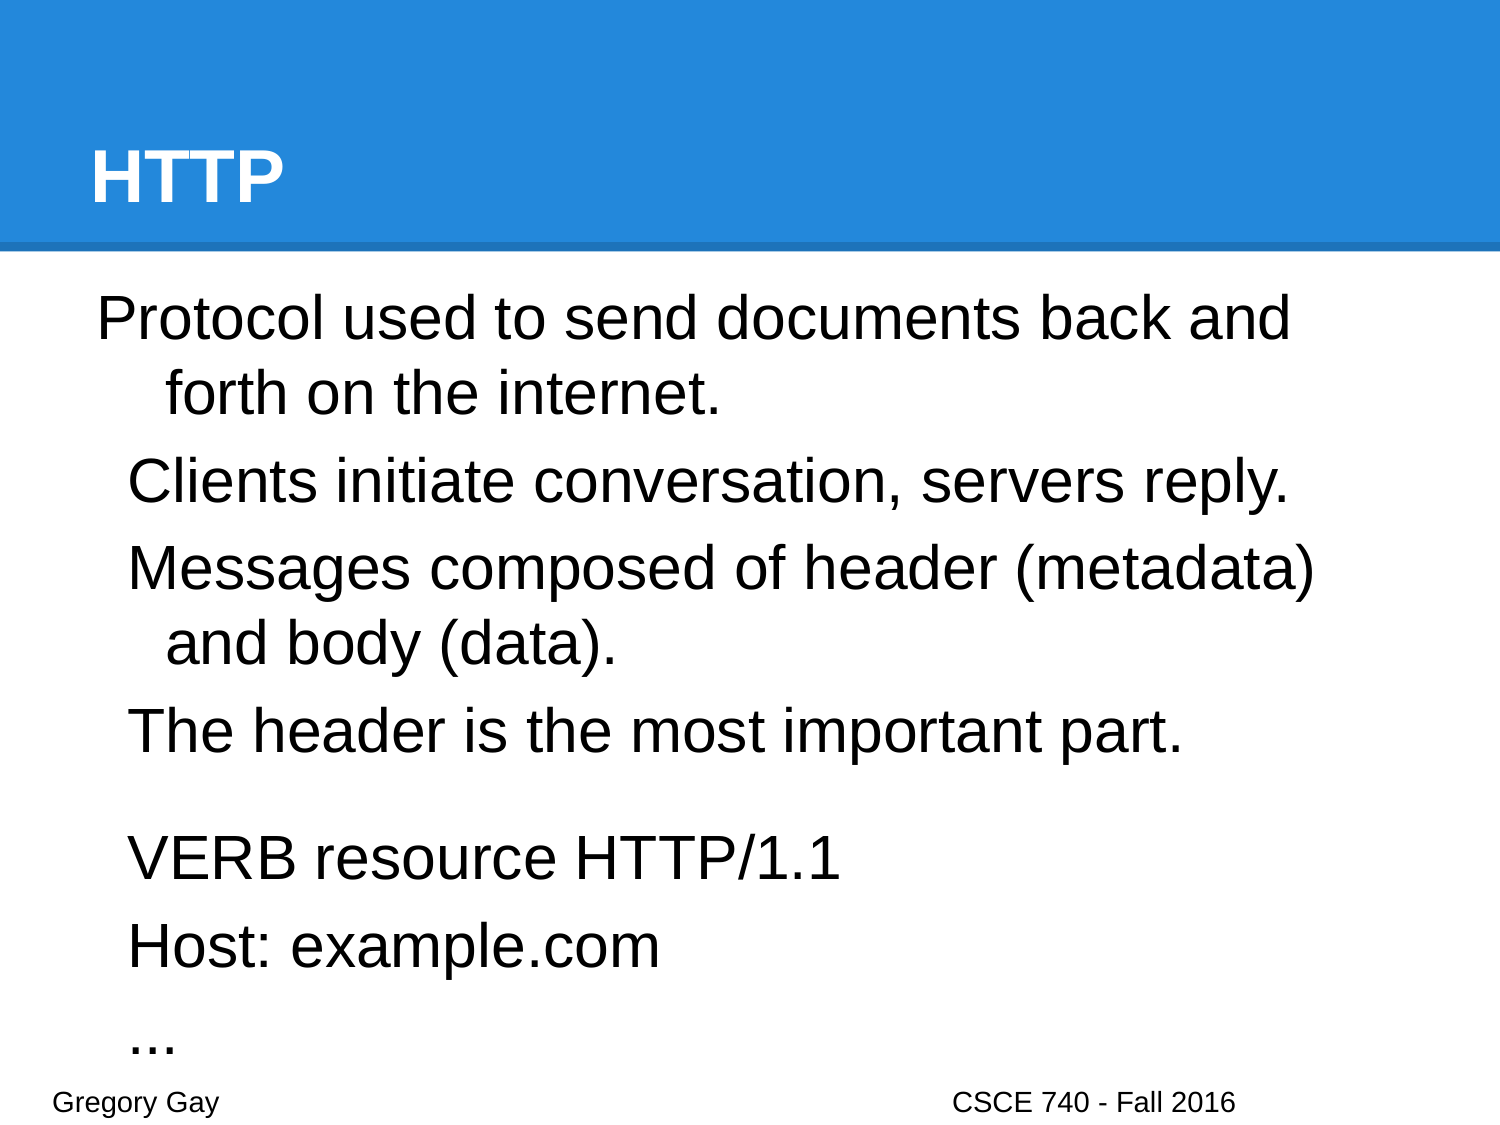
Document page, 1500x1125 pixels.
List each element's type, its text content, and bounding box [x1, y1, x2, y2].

text_box Gregory Gay CSCE 740 - Fall 2016 27 [37, 1068, 1463, 1114]
title HTTP [75, 45, 1425, 233]
list Protocol used to send documents back and forth on the internet. Clients initiate conversation, servers reply. Messages composed of header (metadata) and body (data). The header is the most important part. VERB resource HTTP/1.1 Host: example.com ... [75, 262, 1425, 1068]
